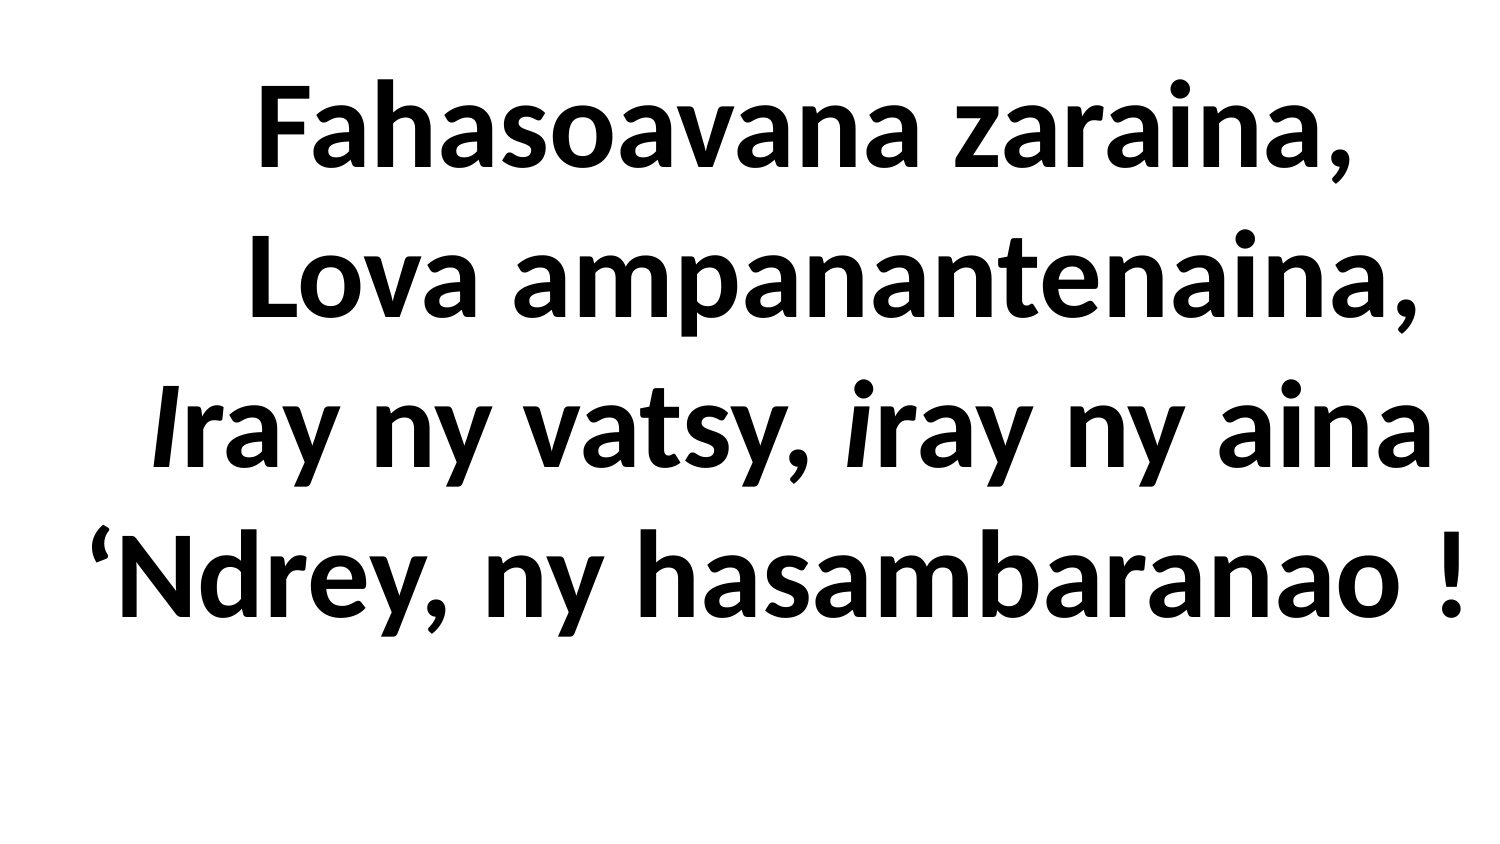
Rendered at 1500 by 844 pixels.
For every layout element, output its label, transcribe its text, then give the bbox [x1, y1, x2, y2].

text_box Fahasoavana zaraina, Lova ampanantenaina, Iray ny vatsy, iray ny aina ‘Ndrey, ny hasambaranao ! [0, 35, 1500, 650]
